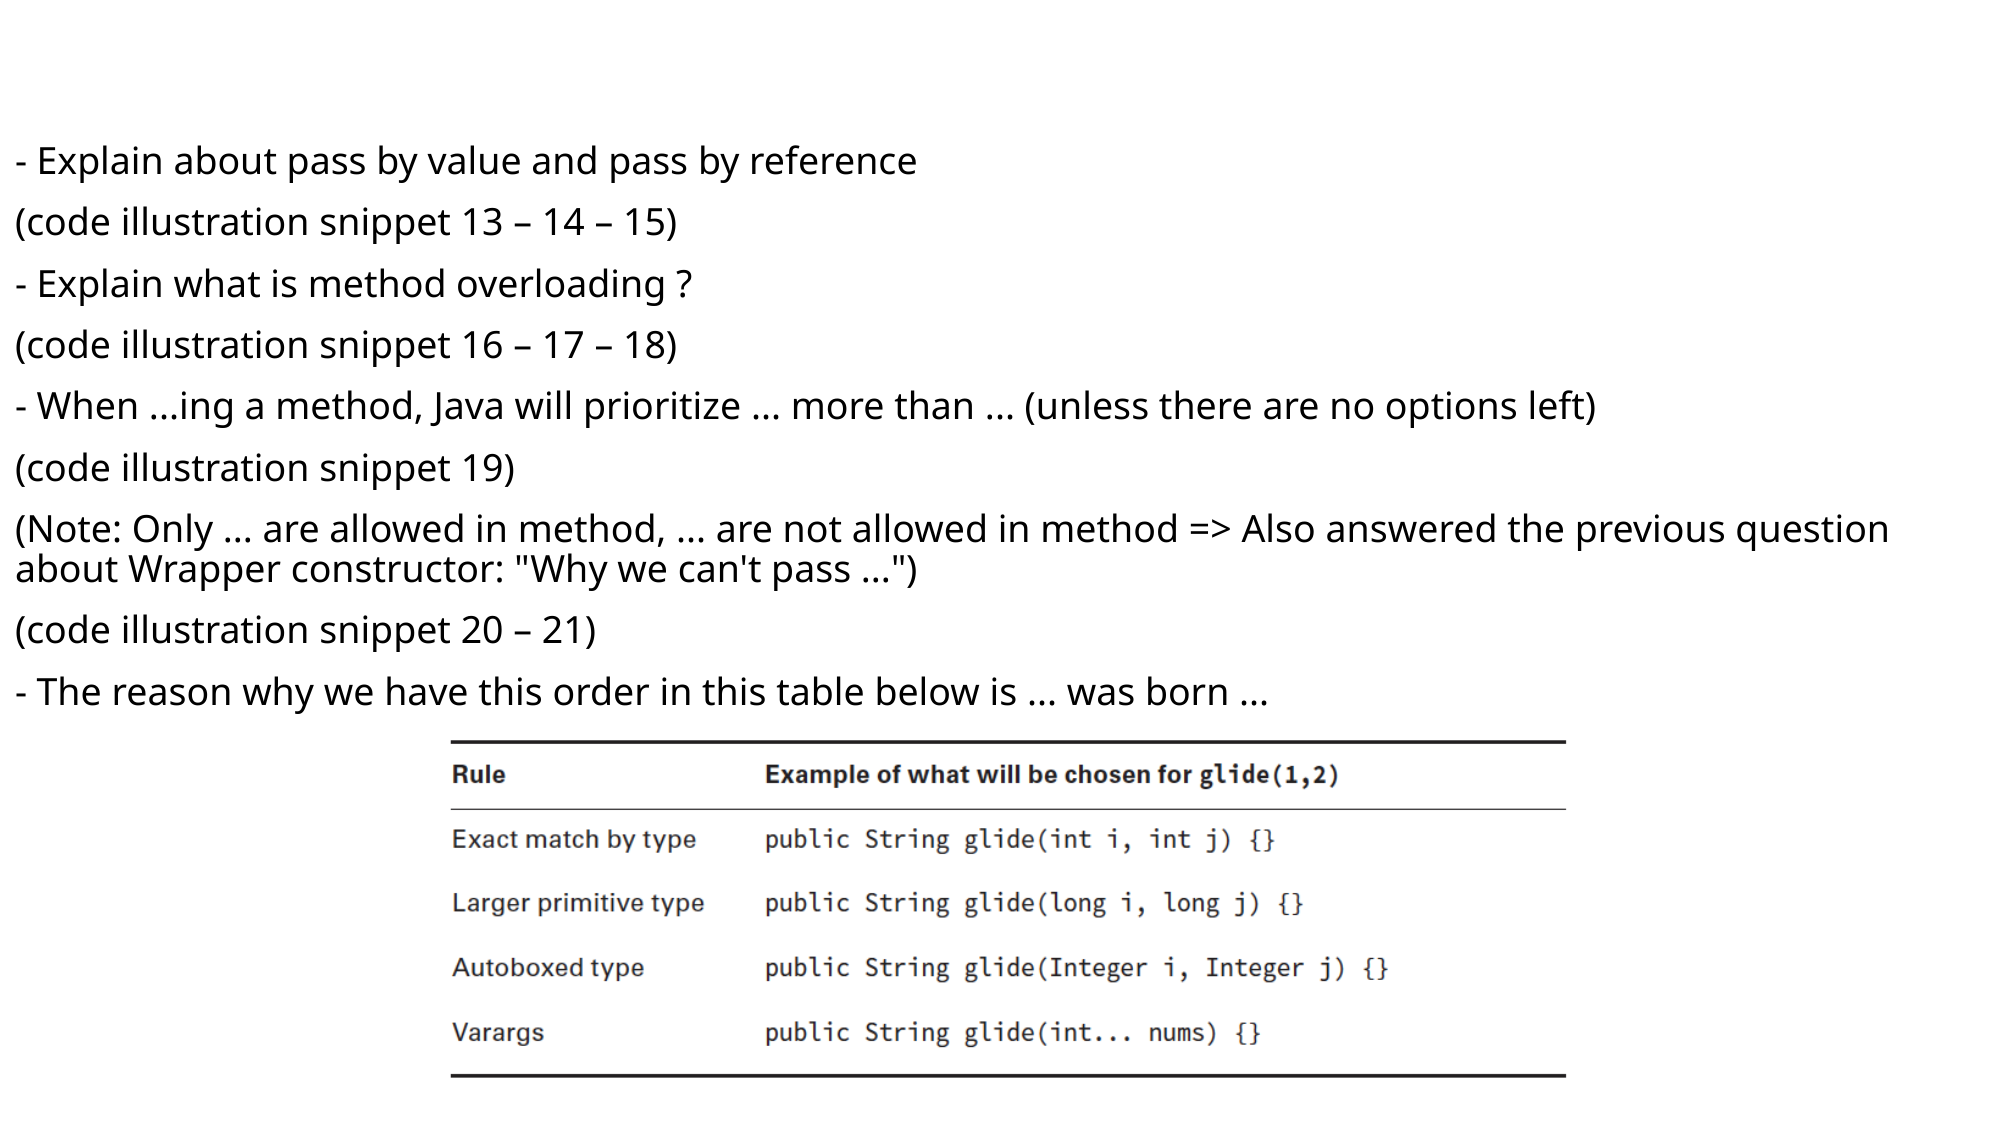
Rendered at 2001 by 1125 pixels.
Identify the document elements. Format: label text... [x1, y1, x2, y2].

picture [406, 710, 1594, 1090]
text_box - Explain about pass by value and pass by reference (code illustration snippet 13 – 14 – 15) - Explain what is method overloading ? (code illustration snippet 16 – 17 – 18) - When ...ing a method, Java will prioritize ... more than ... (unless there are no options left) (code illustration snippet 19) (Note: Only ... are allowed in method, ... are not allowed in method => Also answered the previous question about Wrapper constructor: "Why we can't pass ...") (code illustration snippet 20 – 21) - The reason why we have this order in this table below is ... was born ... [0, 134, 2000, 1125]
